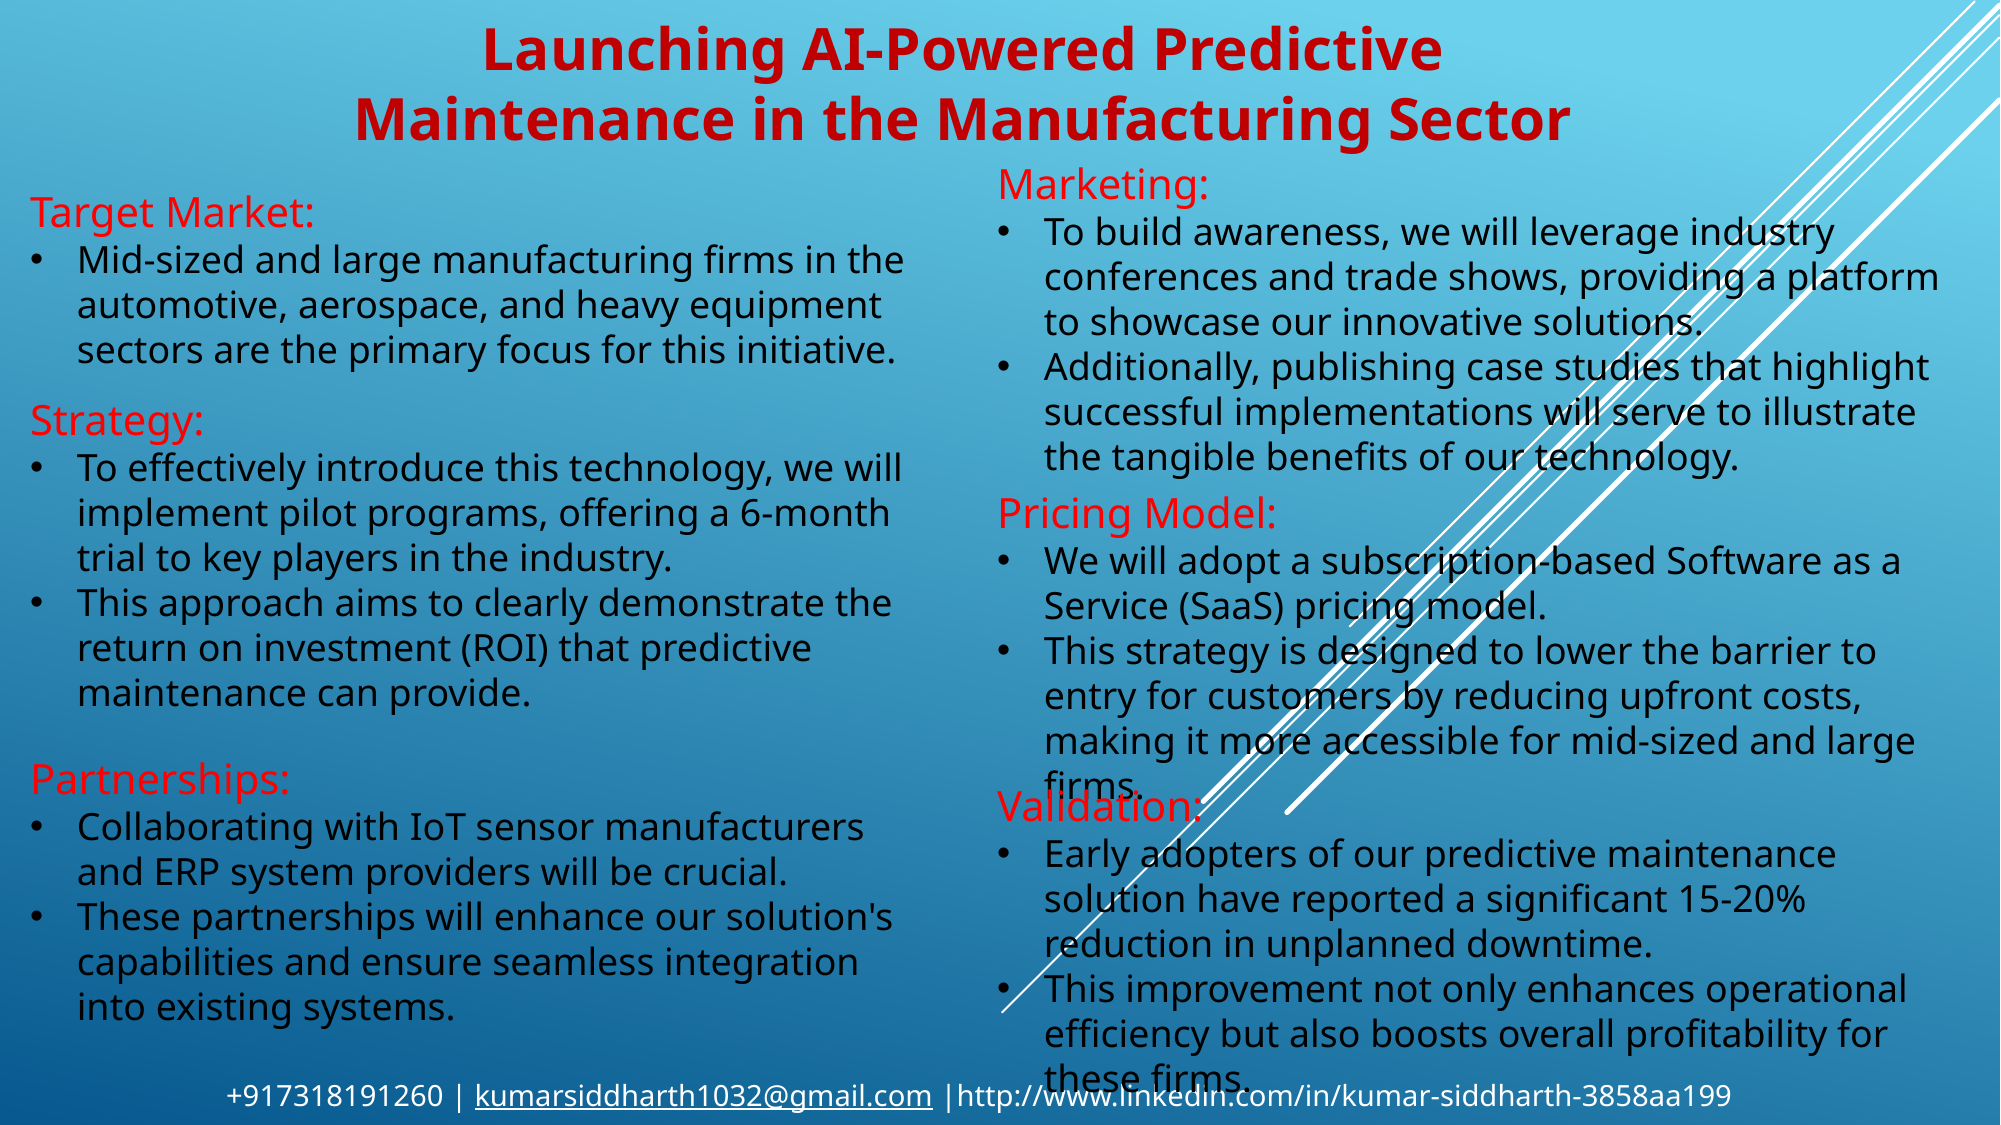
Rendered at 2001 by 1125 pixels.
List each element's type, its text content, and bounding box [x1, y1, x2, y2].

text_box +917318191260 | kumarsiddharth1032@gmail.com |http://www.linkedin.com/in/kumar-siddharth-3858aa199 [34, 1069, 1932, 1124]
text_box Marketing: To build awareness, we will leverage industry conferences and trade shows, providing a platform to showcase our innovative solutions. Additionally, publishing case studies that highlight successful implementations will serve to illustrate the tangible benefits of our technology. [982, 150, 1984, 479]
text_box Partnerships: Collaborating with IoT sensor manufacturers and ERP system providers will be crucial. These partnerships will enhance our solution's capabilities and ensure seamless integration into existing systems. [15, 745, 927, 1035]
text_box Pricing Model: We will adopt a subscription-based Software as a Service (SaaS) pricing model. This strategy is designed to lower the barrier to entry for customers by reducing upfront costs, making it more accessible for mid-sized and large firms. [982, 479, 1984, 815]
text_box Strategy: To effectively introduce this technology, we will implement pilot programs, offering a 6-month trial to key players in the industry. This approach aims to clearly demonstrate the return on investment (ROI) that predictive maintenance can provide. [15, 386, 927, 722]
text_box Validation: Early adopters of our predictive maintenance solution have reported a significant 15-20% reduction in unplanned downtime. This improvement not only enhances operational efficiency but also boosts overall profitability for these firms. [982, 772, 1970, 1107]
text_box Launching AI-Powered Predictive Maintenance in the Manufacturing Sector [278, 4, 1647, 160]
text_box Target Market: Mid-sized and large manufacturing firms in the automotive, aerospace, and heavy equipment sectors are the primary focus for this initiative. [15, 178, 963, 379]
